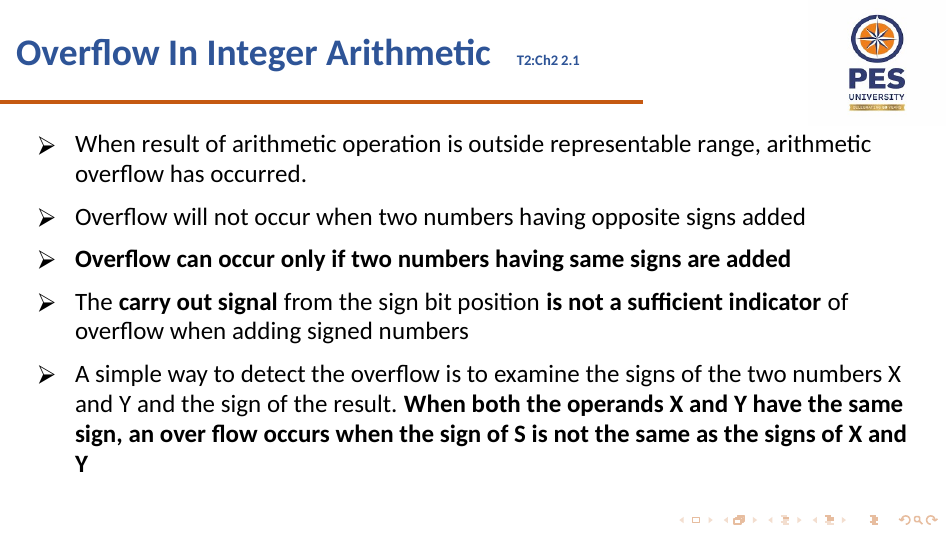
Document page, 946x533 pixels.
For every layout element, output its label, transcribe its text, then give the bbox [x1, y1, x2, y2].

text_box When result of arithmetic operation is outside representable range, arithmetic overflow has occurred. Overflow will not occur when two numbers having opposite signs added Overflow can occur only if two numbers having same signs are added The carry out signal from the sign bit position is not a sufficient indicator of overflow when adding signed numbers A simple way to detect the overflow is to examine the signs of the two numbers X and Y and the sign of the result. When both the operands X and Y have the same sign, an over flow occurs when the sign of S is not the same as the signs of X and Y [0, 127, 910, 478]
title Overflow In Integer Arithmetic T2:Ch2 2.1 [14, 25, 753, 117]
picture [808, 0, 946, 126]
